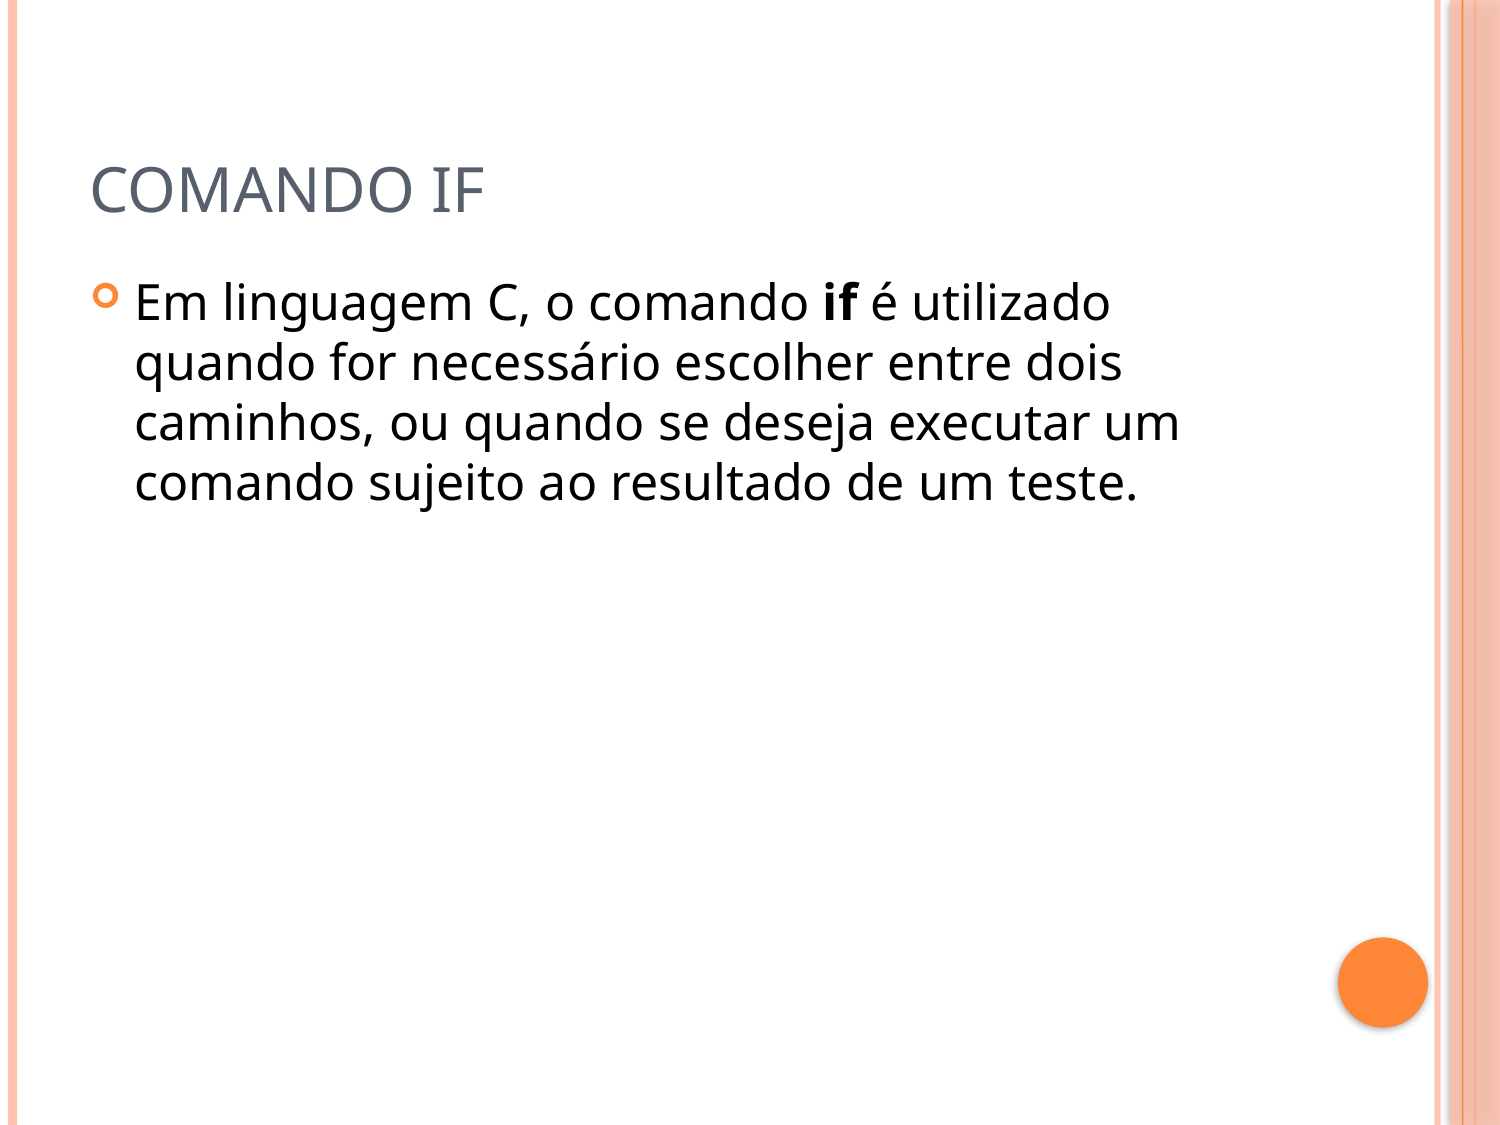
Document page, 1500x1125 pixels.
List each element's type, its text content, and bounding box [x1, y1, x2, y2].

list Em linguagem C, o comando if é utilizado quando for necessário escolher entre dois caminhos, ou quando se deseja executar um comando sujeito ao resultado de um teste. [75, 262, 1300, 1062]
title Comando if [75, 45, 1300, 233]
